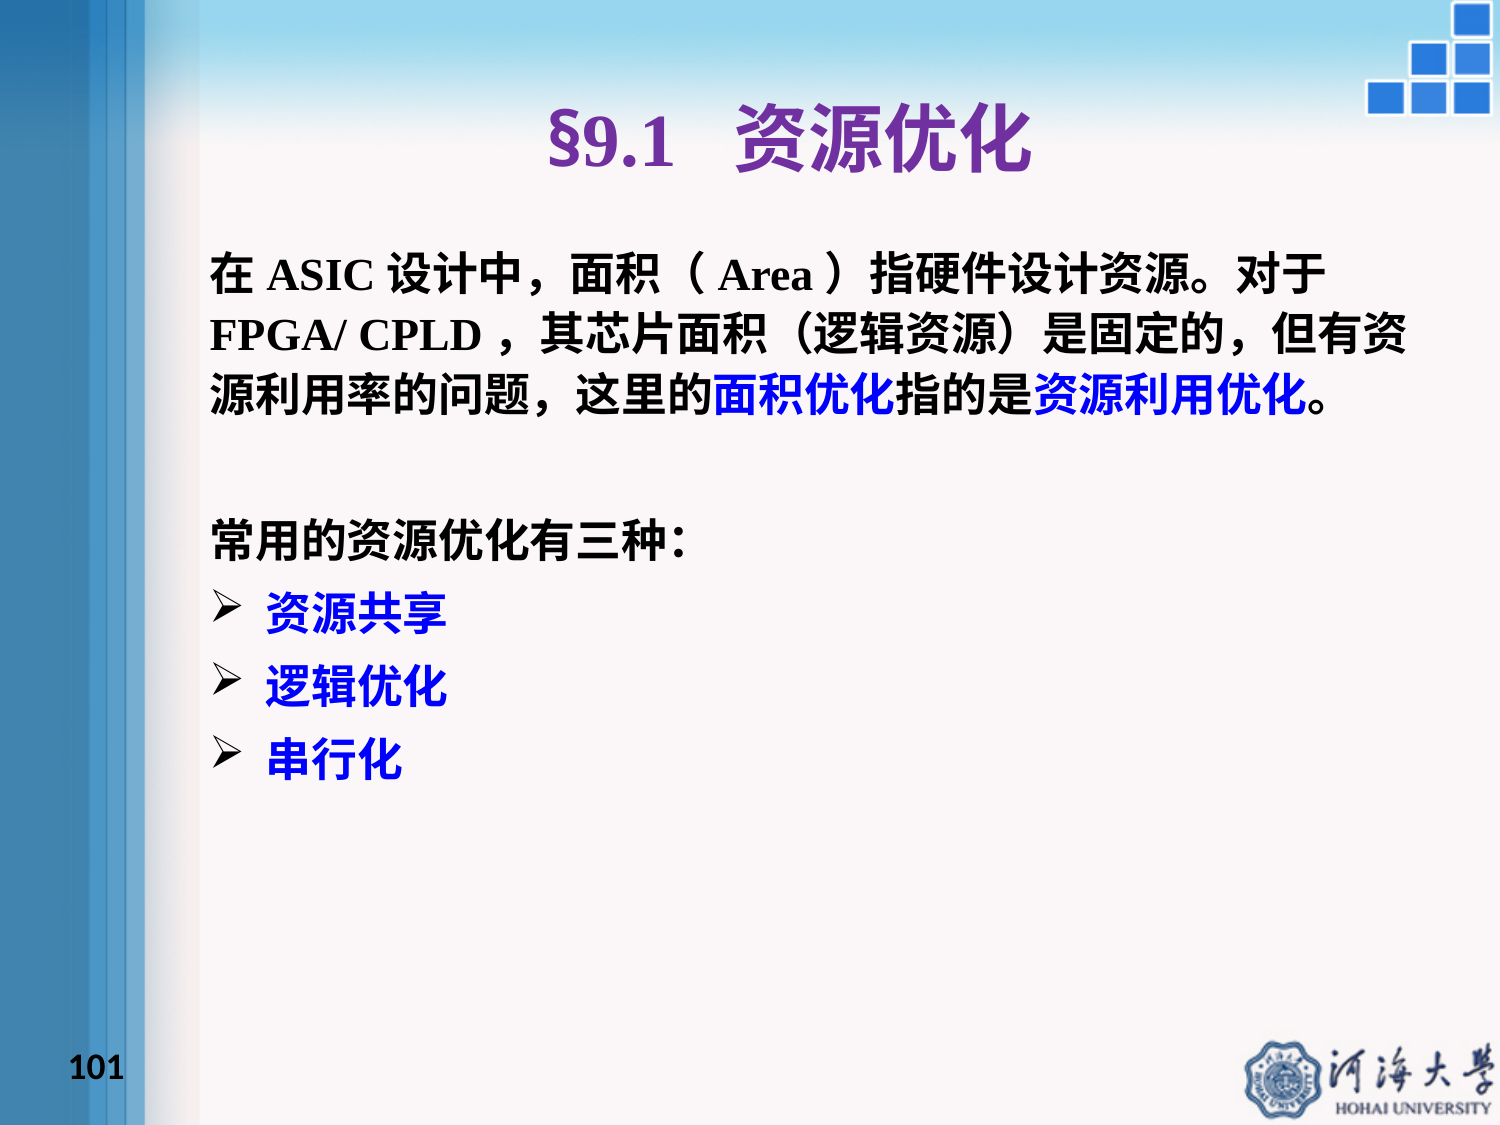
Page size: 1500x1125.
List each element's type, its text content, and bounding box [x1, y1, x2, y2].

text_box 101 [53, 1035, 148, 1103]
title §9.1 资源优化 [192, 42, 1388, 231]
picture [0, 0, 1500, 1125]
text_box 在ASIC设计中，面积（Area）指硬件设计资源。对于FPGA/ CPLD，其芯片面积（逻辑资源）是固定的，但有资源利用率的问题，这里的面积优化指的是资源利用优化。 常用的资源优化有三种： 资源共享 逻辑优化 串行化 [194, 231, 1461, 793]
